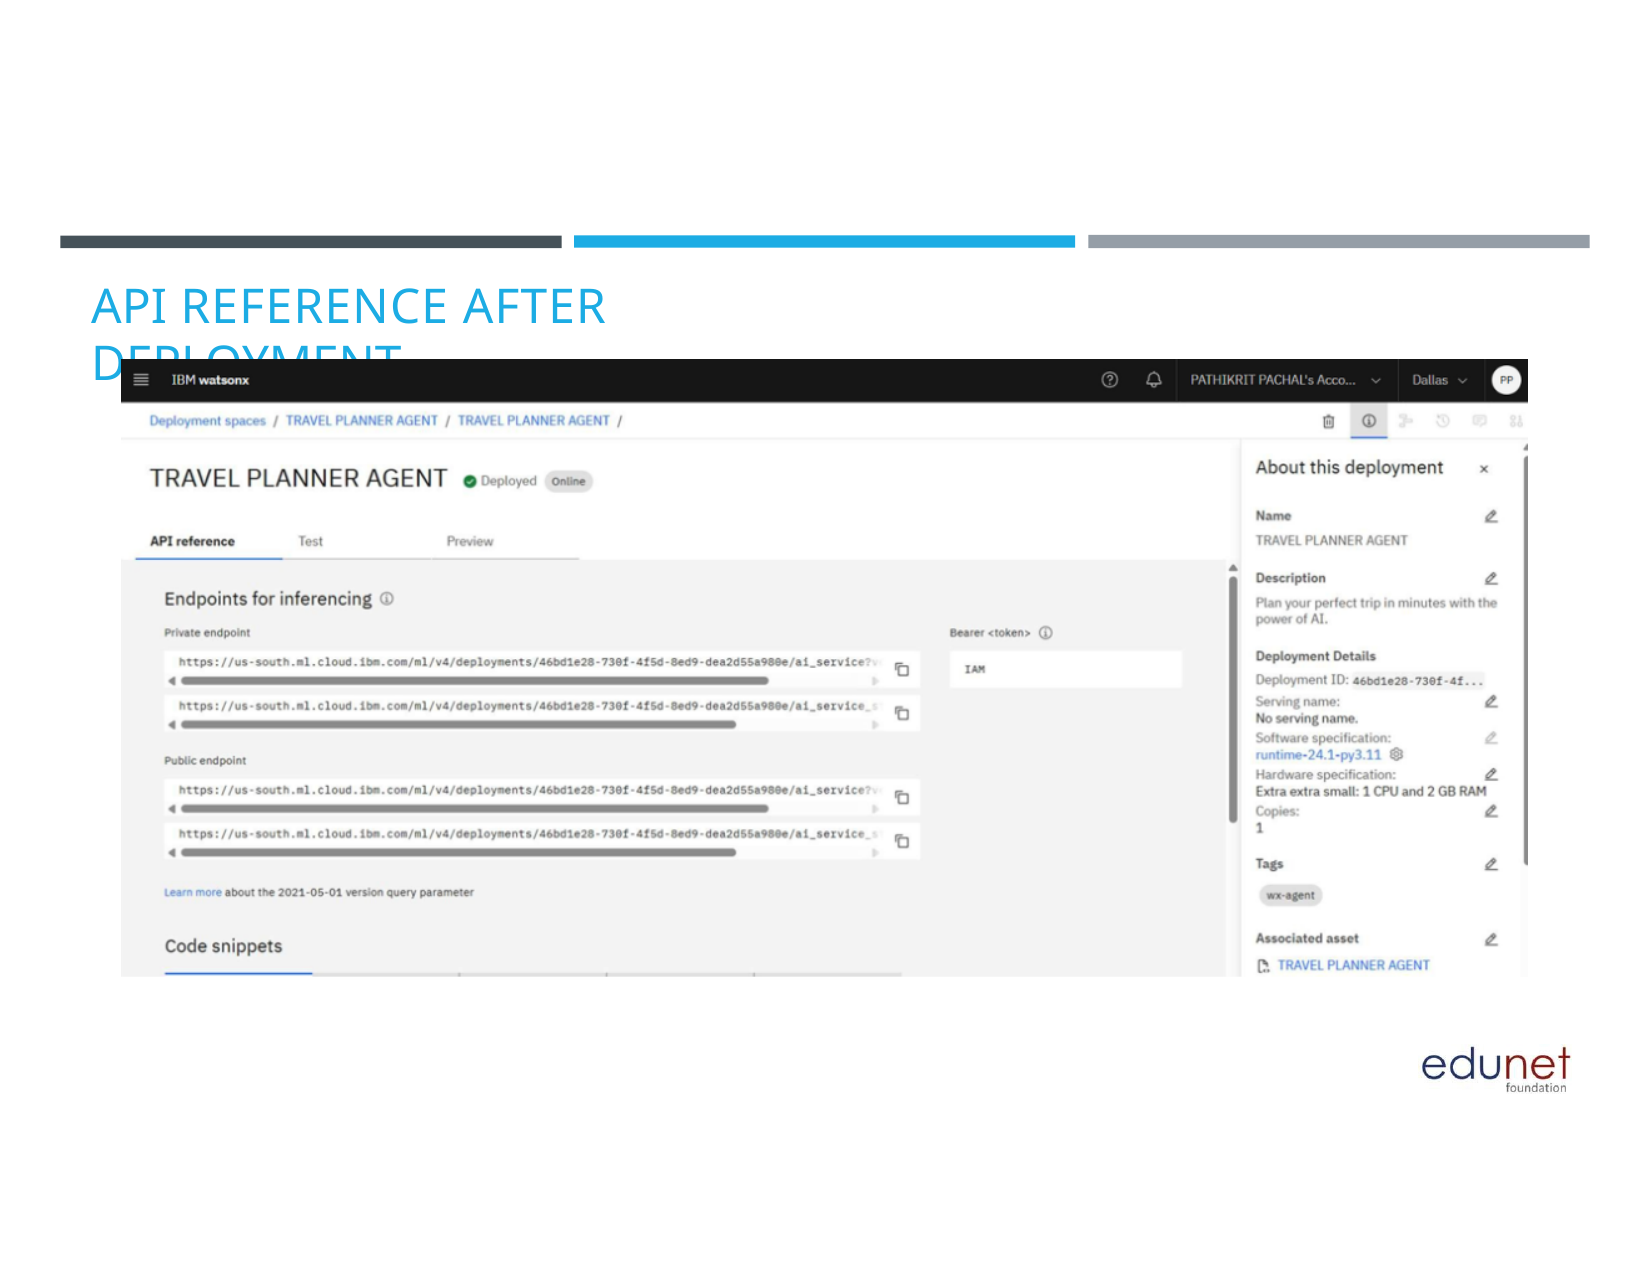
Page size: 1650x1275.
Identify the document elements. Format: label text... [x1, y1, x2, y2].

picture [1418, 1044, 1572, 1094]
title API REFERENCE AFTER DEPLOYMENT [82, 247, 892, 489]
picture [120, 359, 1529, 988]
